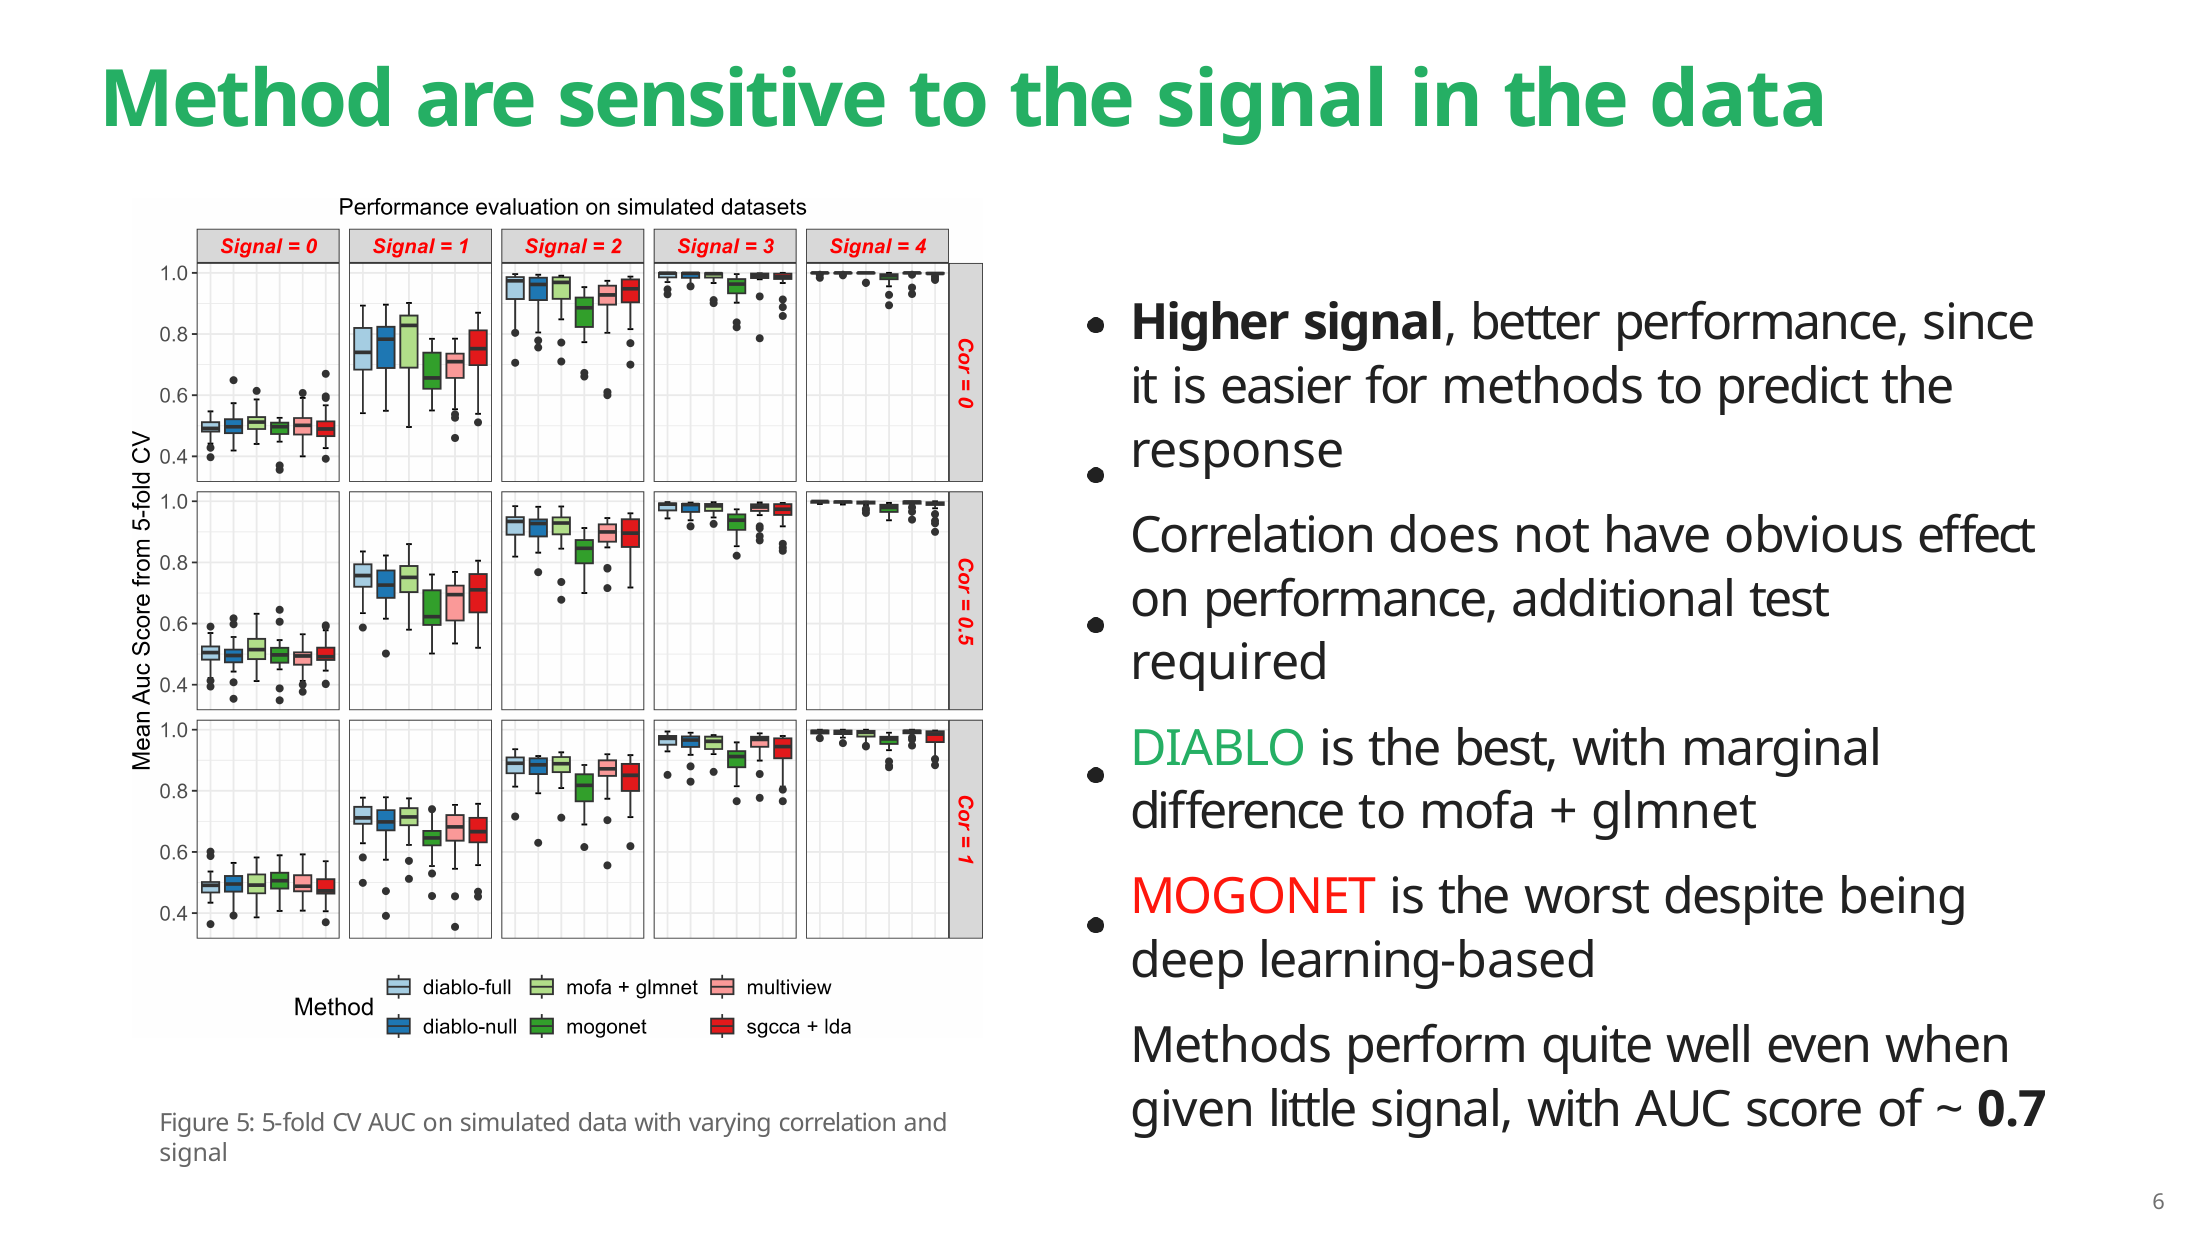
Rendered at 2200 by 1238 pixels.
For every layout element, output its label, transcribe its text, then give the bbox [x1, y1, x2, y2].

picture [1087, 316, 1104, 334]
picture [1087, 916, 1104, 934]
picture [132, 198, 983, 1038]
picture [1087, 616, 1104, 634]
text_box Figure 5: 5-fold CV AUC on simulated data with varying correlation and signal [157, 1104, 958, 1167]
picture [1087, 766, 1104, 784]
title Method are sensitive to the signal in the data [97, 44, 2091, 254]
picture [1087, 466, 1104, 484]
list Higher signal, better performance, since it is easier for methods to predict the response Correlation does not have obvious effect on performance, additional test required DIABLO is the best, with marginal difference to mofa + glmnet MOGONET is the worst despite being deep learning-based Methods perform quite well even when given little signal, with AUC score of ~ 0.7 [1127, 284, 2097, 1137]
slide_number 6 [2145, 1187, 2185, 1238]
